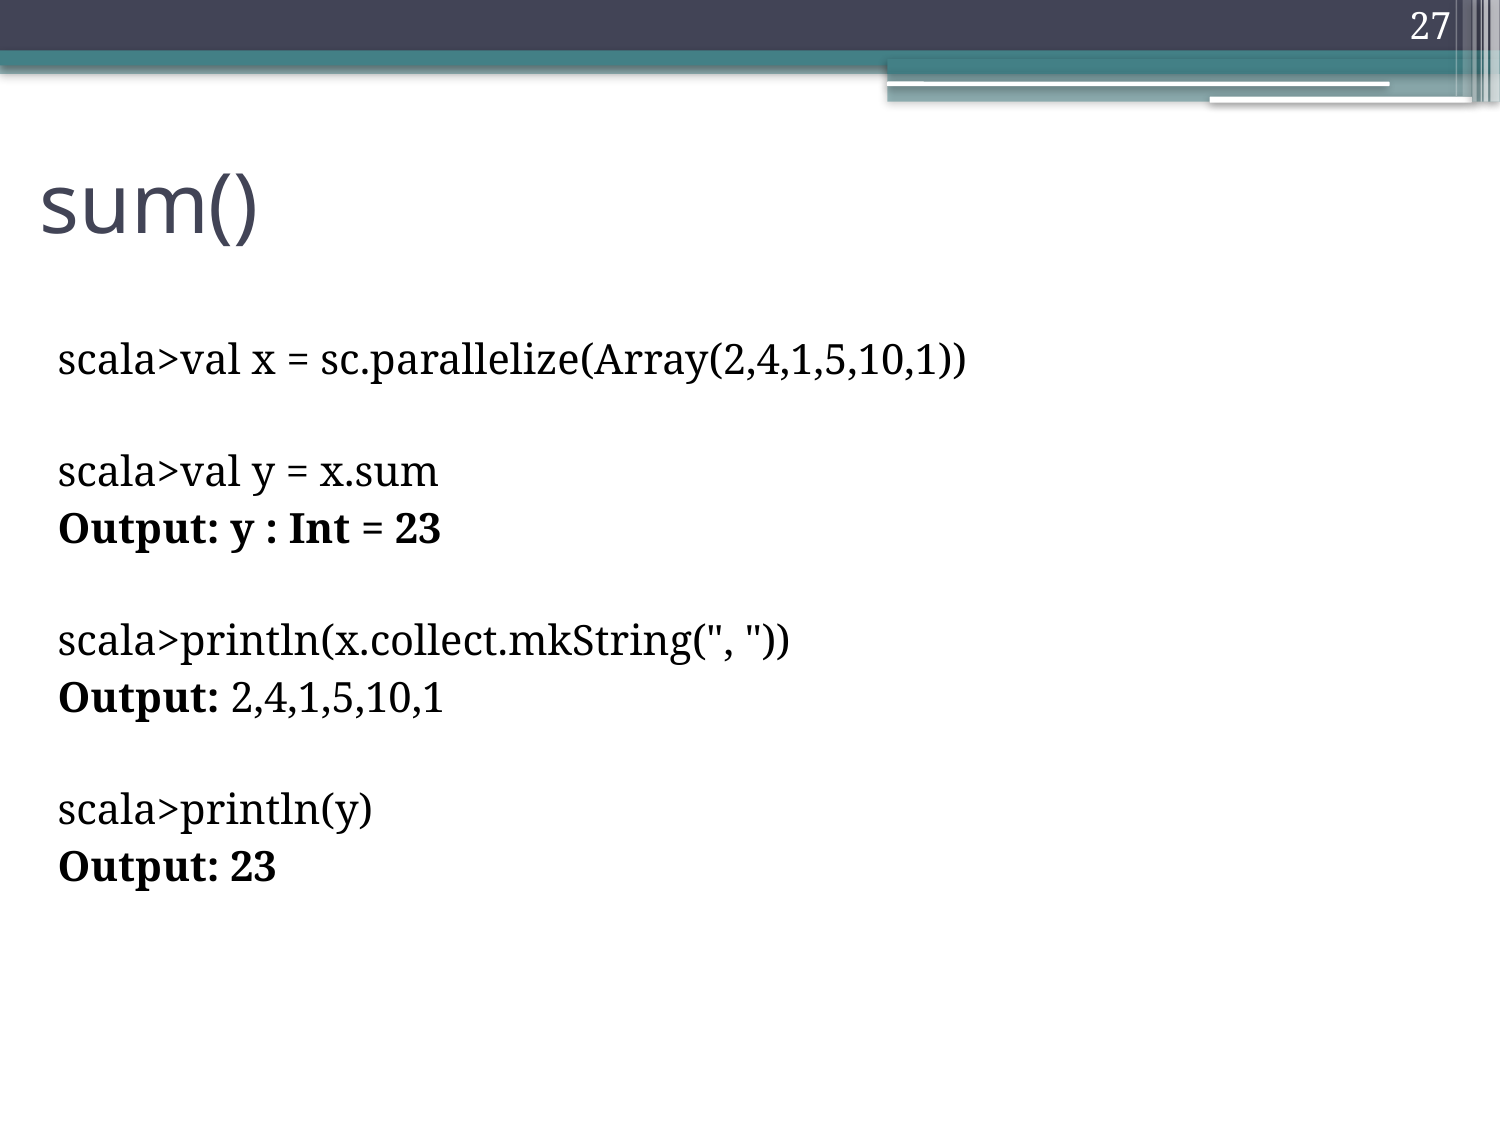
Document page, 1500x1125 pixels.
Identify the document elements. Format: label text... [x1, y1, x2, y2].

title sum() [24, 112, 1475, 288]
slide_number 27 [1341, 0, 1466, 61]
list scala>val x = sc.parallelize(Array(2,4,1,5,10,1)) scala>val y = x.sum Output: y : Int = 23 scala>println(x.collect.mkString(", ")) Output: 2,4,1,5,10,1 scala>println(y) Output: 23 [24, 324, 1475, 1079]
